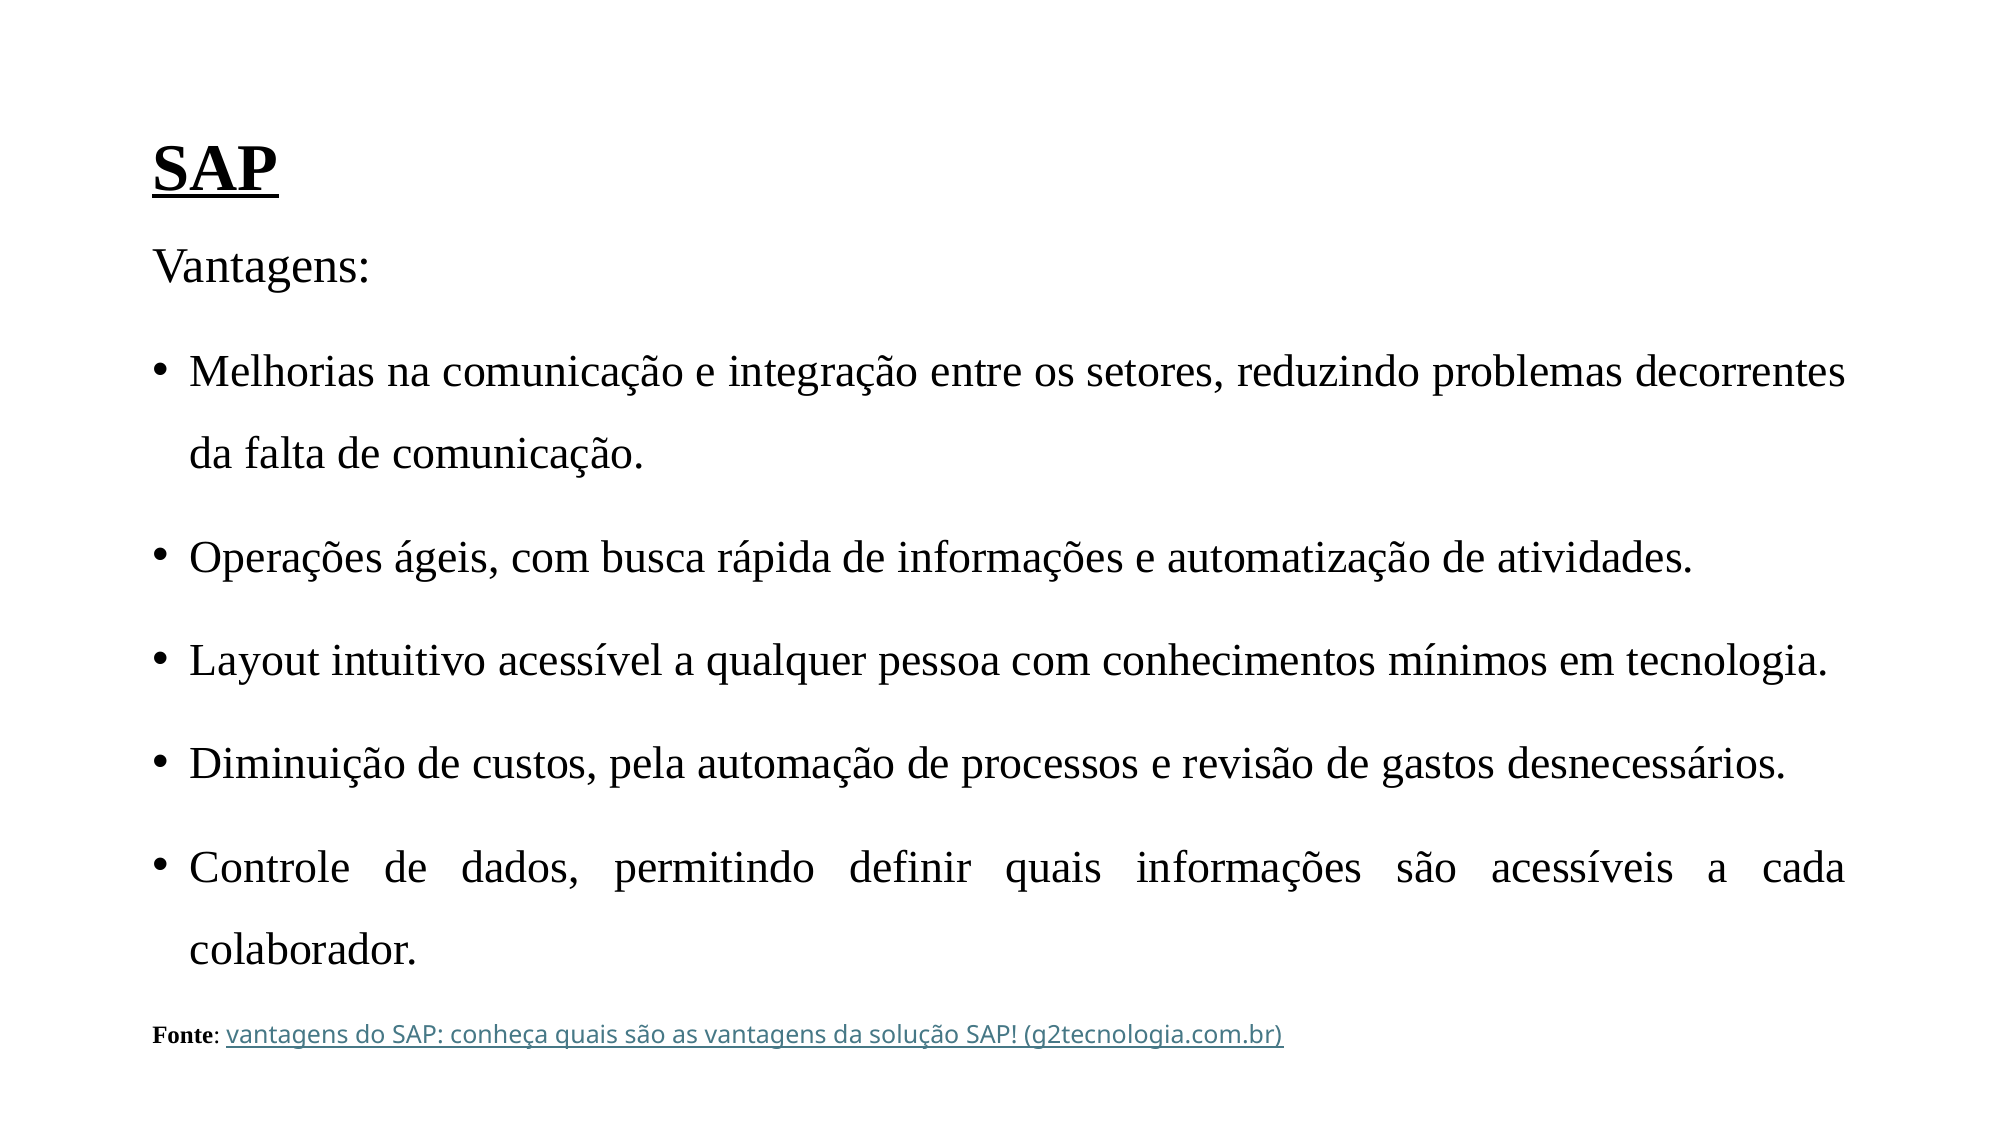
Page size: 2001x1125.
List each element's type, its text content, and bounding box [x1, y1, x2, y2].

text_box Fonte: vantagens do SAP: conheça quais são as vantagens da solução SAP! (g2tecnologia.com.br) [137, 1011, 1743, 1061]
title SAP [137, 59, 1863, 194]
list Vantagens: Melhorias na comunicação e integração entre os setores, reduzindo problemas decorrentes da falta de comunicação. Operações ágeis, com busca rápida de informações e automatização de atividades. Layout intuitivo acessível a qualquer pessoa com conhecimentos mínimos em tecnologia. Diminuição de custos, pela automação de processos e revisão de gastos desnecessários. Controle de dados, permitindo definir quais informações são acessíveis a cada colaborador. [137, 194, 1863, 909]
